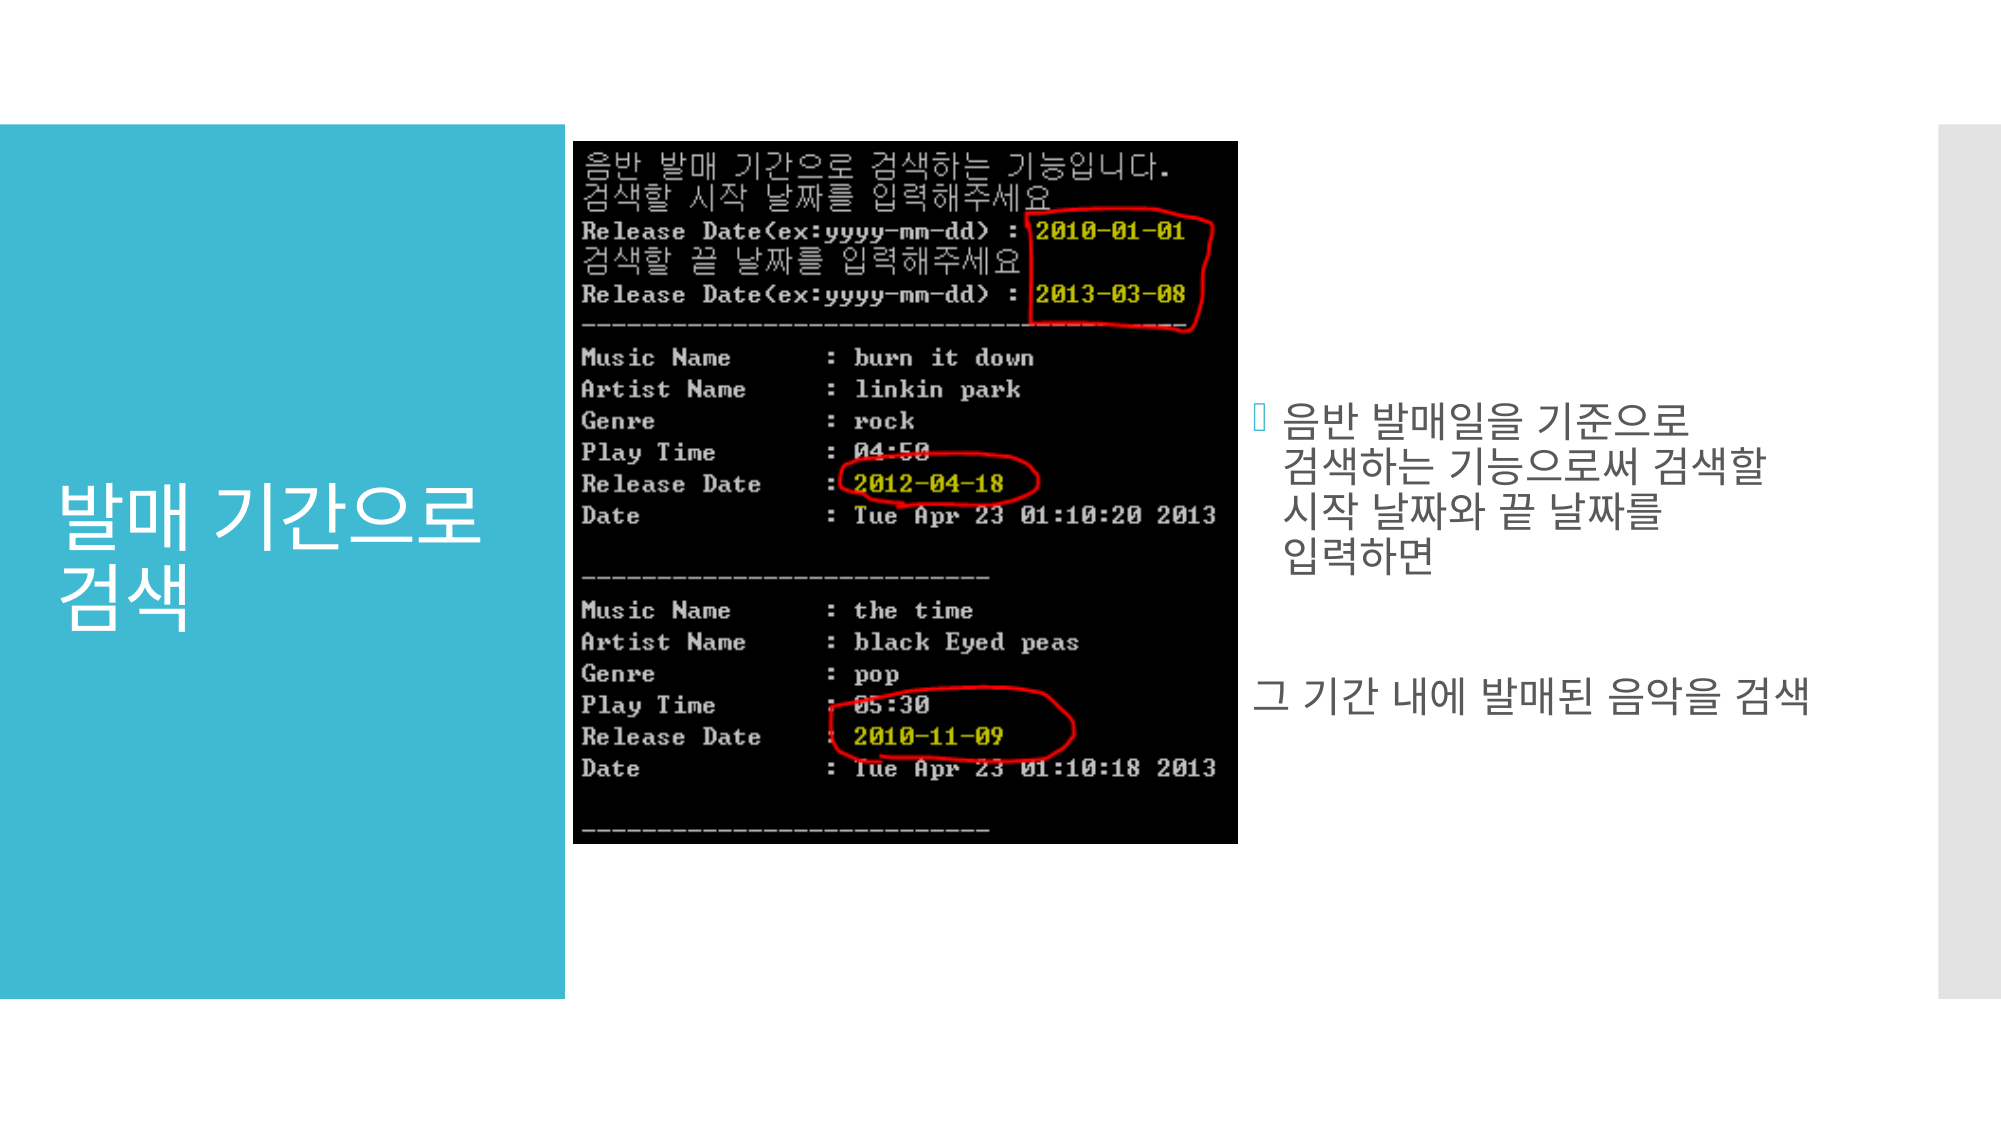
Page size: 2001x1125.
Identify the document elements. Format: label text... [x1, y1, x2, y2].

list 음반 발매일을 기준으로 검색하는 기능으로써 검색할 시작 날짜와 끝 날짜를 입력하면 그 기간 내에 발매된 음악을 검색 [1237, 141, 1835, 982]
picture [573, 141, 1238, 844]
title 발매 기간으로 검색 [41, 184, 540, 940]
